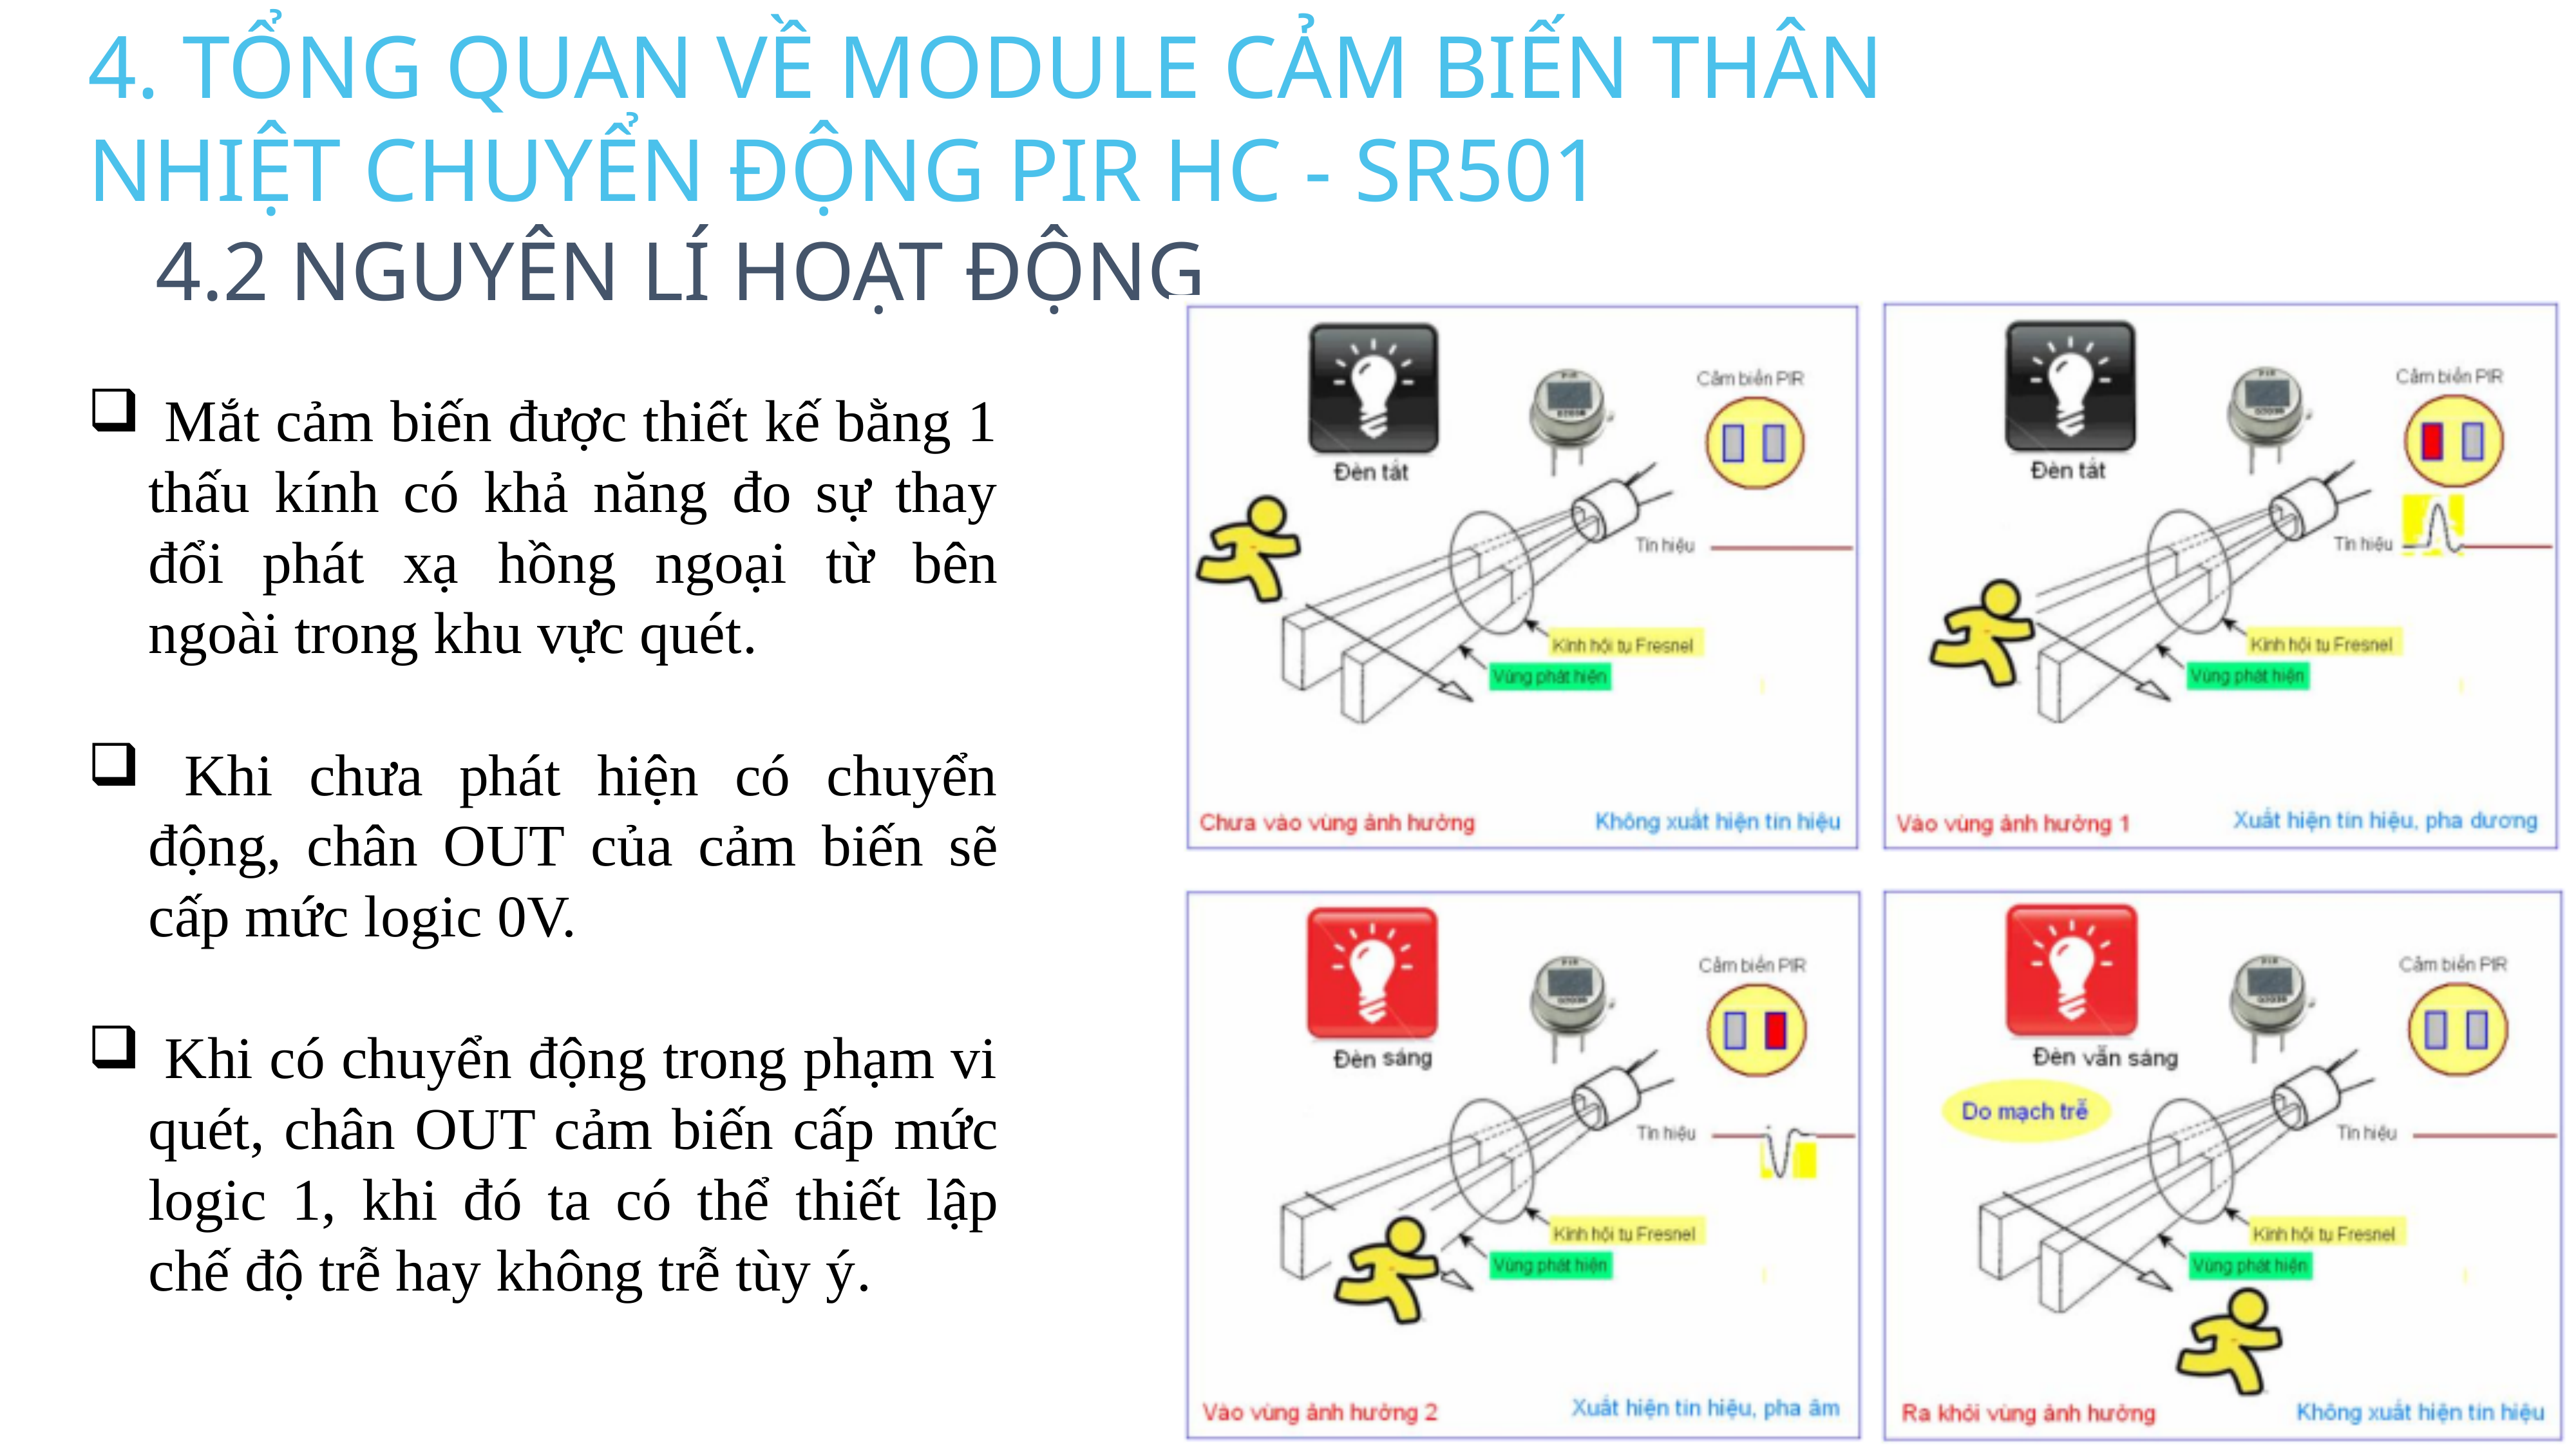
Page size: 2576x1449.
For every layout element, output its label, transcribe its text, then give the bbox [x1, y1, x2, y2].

picture [1169, 295, 2576, 1449]
text_box Mắt cảm biến được thiết kế bằng 1 thấu kính có khả năng đo sự thay đổi phát xạ hồng ngoại từ bên ngoài trong khu vực quét. Khi chưa phát hiện có chuyển động, chân OUT của cảm biến sẽ cấp mức logic 0V. Khi có chuyển động trong phạm vi quét, chân OUT cảm biến cấp mức logic 1, khi đó ta có thể thiết lập chế độ trễ hay không trễ tùy ý. [88, 382, 999, 1374]
text_box 4. TỔNG QUAN VỀ MODULE CẢM BIẾN THÂN NHIỆT CHUYỂN ĐỘNG PIR HC - SR501 [88, 12, 2029, 219]
text_box 4.2 NGUYÊN LÍ HOẠT ĐỘNG [155, 220, 1206, 317]
